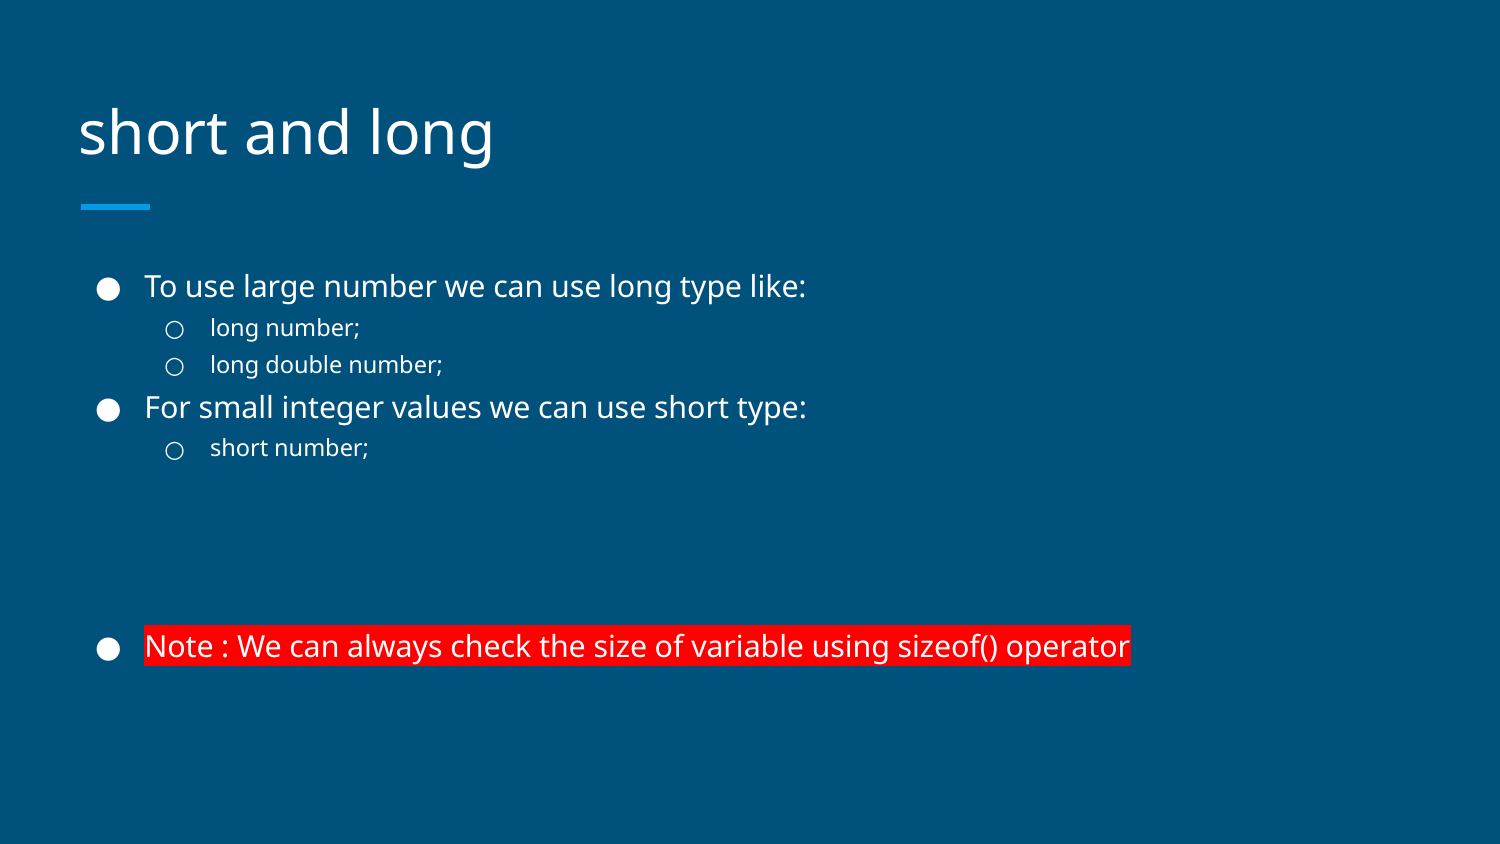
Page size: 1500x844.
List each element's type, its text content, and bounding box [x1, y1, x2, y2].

list To use large number we can use long type like: long number; long double number; For small integer values we can use short type: short number; Note : We can always check the size of variable using sizeof() operator [63, 244, 1437, 750]
title short and long [63, 75, 1437, 188]
